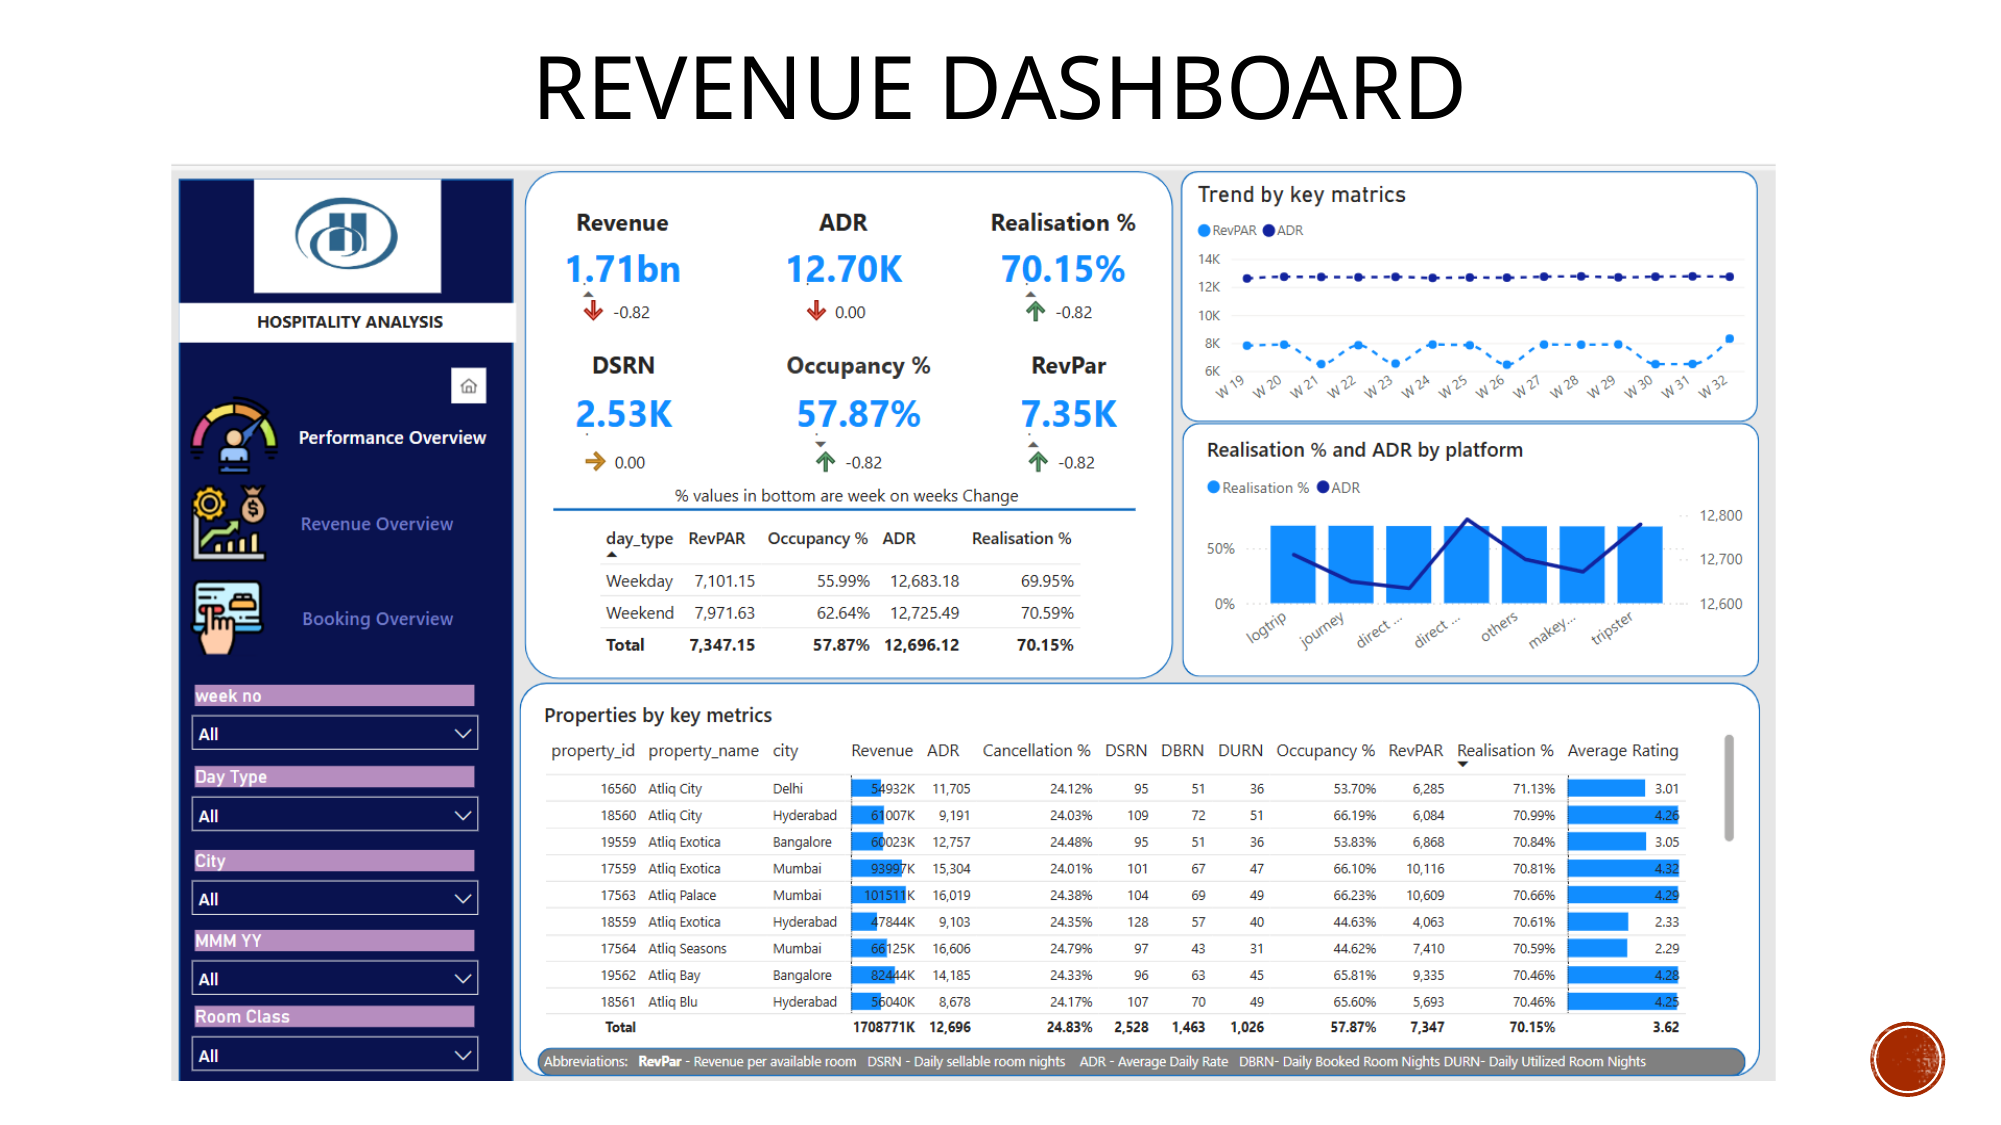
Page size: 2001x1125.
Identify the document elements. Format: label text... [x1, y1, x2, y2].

picture [171, 159, 1776, 1081]
title Revenue Dashboard [436, 39, 1564, 143]
